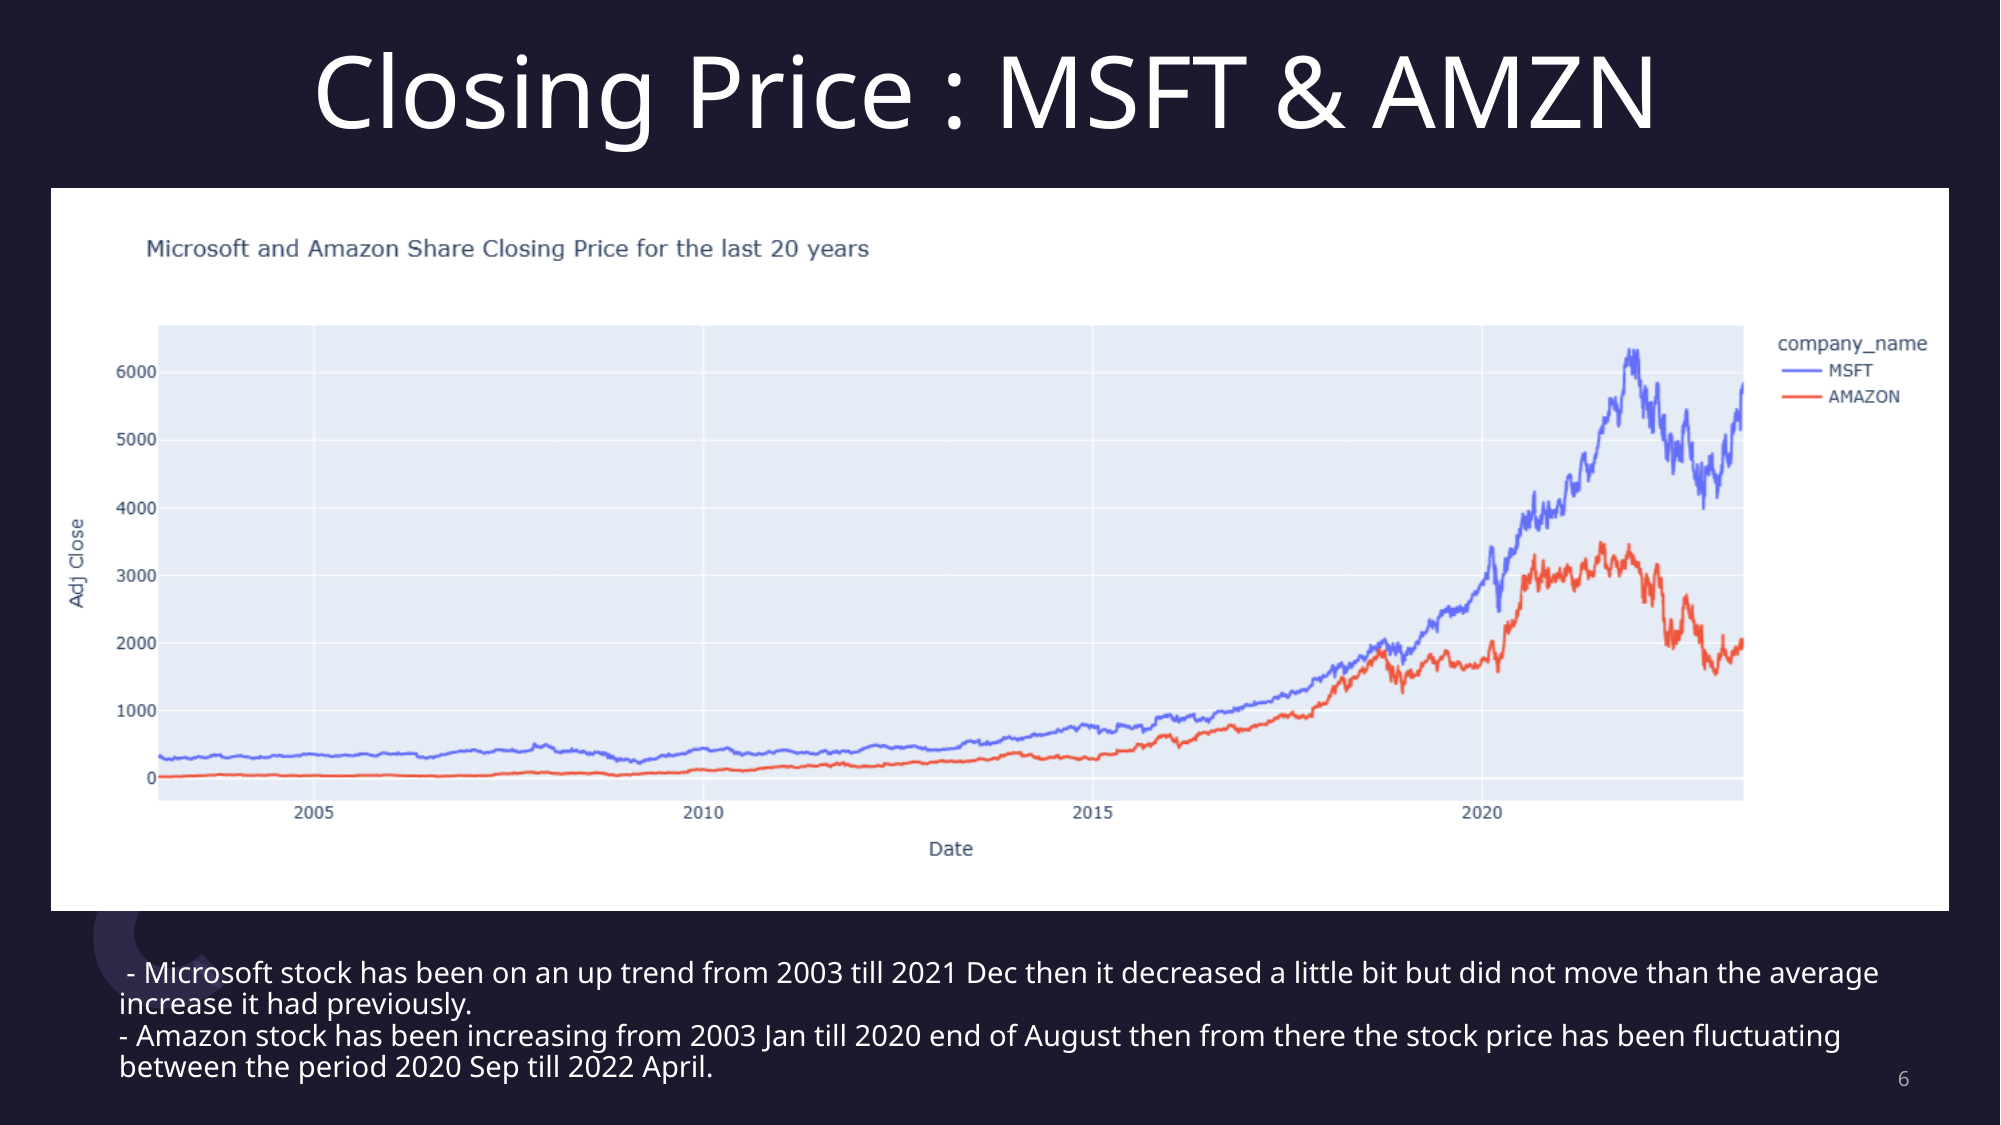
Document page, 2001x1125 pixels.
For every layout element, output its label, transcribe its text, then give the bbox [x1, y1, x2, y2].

text_box - Microsoft stock has been on an up trend from 2003 till 2021 Dec then it decreased a little bit but did not move than the average increase it had previously. - Amazon stock has been increasing from 2003 Jan till 2020 end of August then from there the stock price has been fluctuating between the period 2020 Sep till 2022 April. [118, 958, 1949, 1125]
title Closing Price : MSFT & AMZN [90, 42, 1910, 185]
picture [51, 187, 1949, 912]
